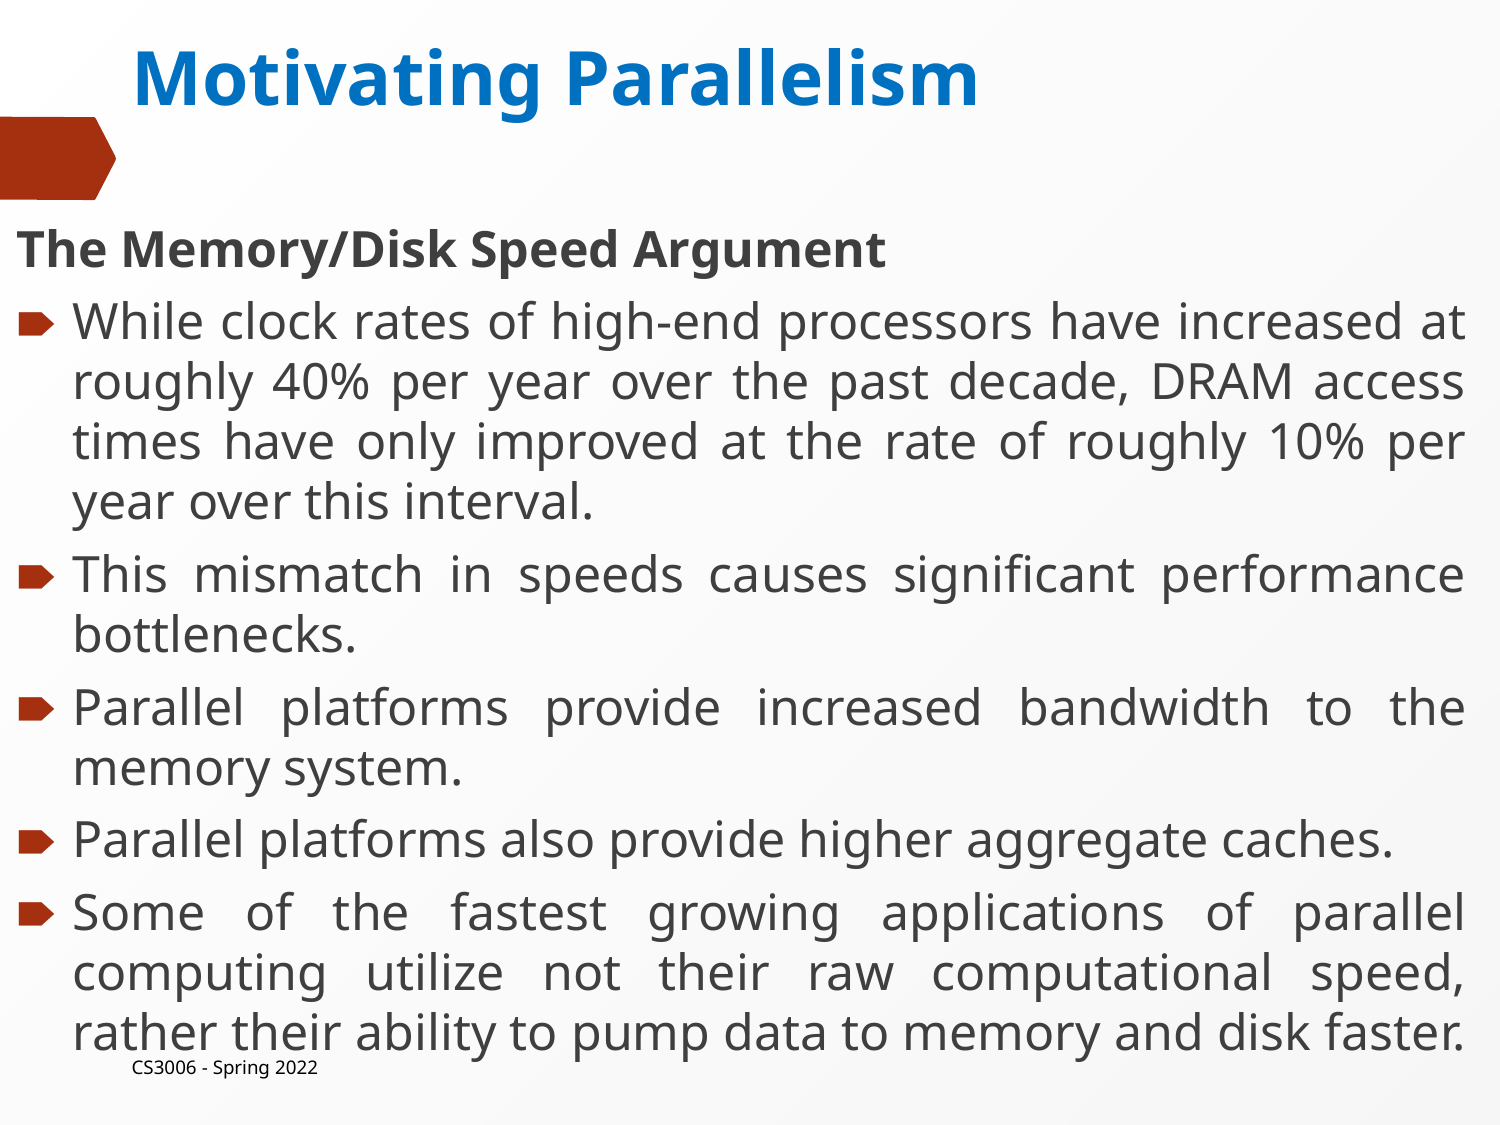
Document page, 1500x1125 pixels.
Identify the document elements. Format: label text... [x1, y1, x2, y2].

title Motivating Parallelism [116, 23, 1483, 158]
footer CS3006 - Spring 2022 [116, 1037, 1139, 1098]
list The Memory/Disk Speed Argument While clock rates of high-end processors have increased at roughly 40% per year over the past decade, DRAM access times have only improved at the rate of roughly 10% per year over this interval. This mismatch in speeds causes significant performance bottlenecks. Parallel platforms provide increased bandwidth to the memory system. Parallel platforms also provide higher aggregate caches. Some of the fastest growing applications of parallel computing utilize not their raw computational speed, rather their ability to pump data to memory and disk faster. [1, 210, 1483, 1069]
